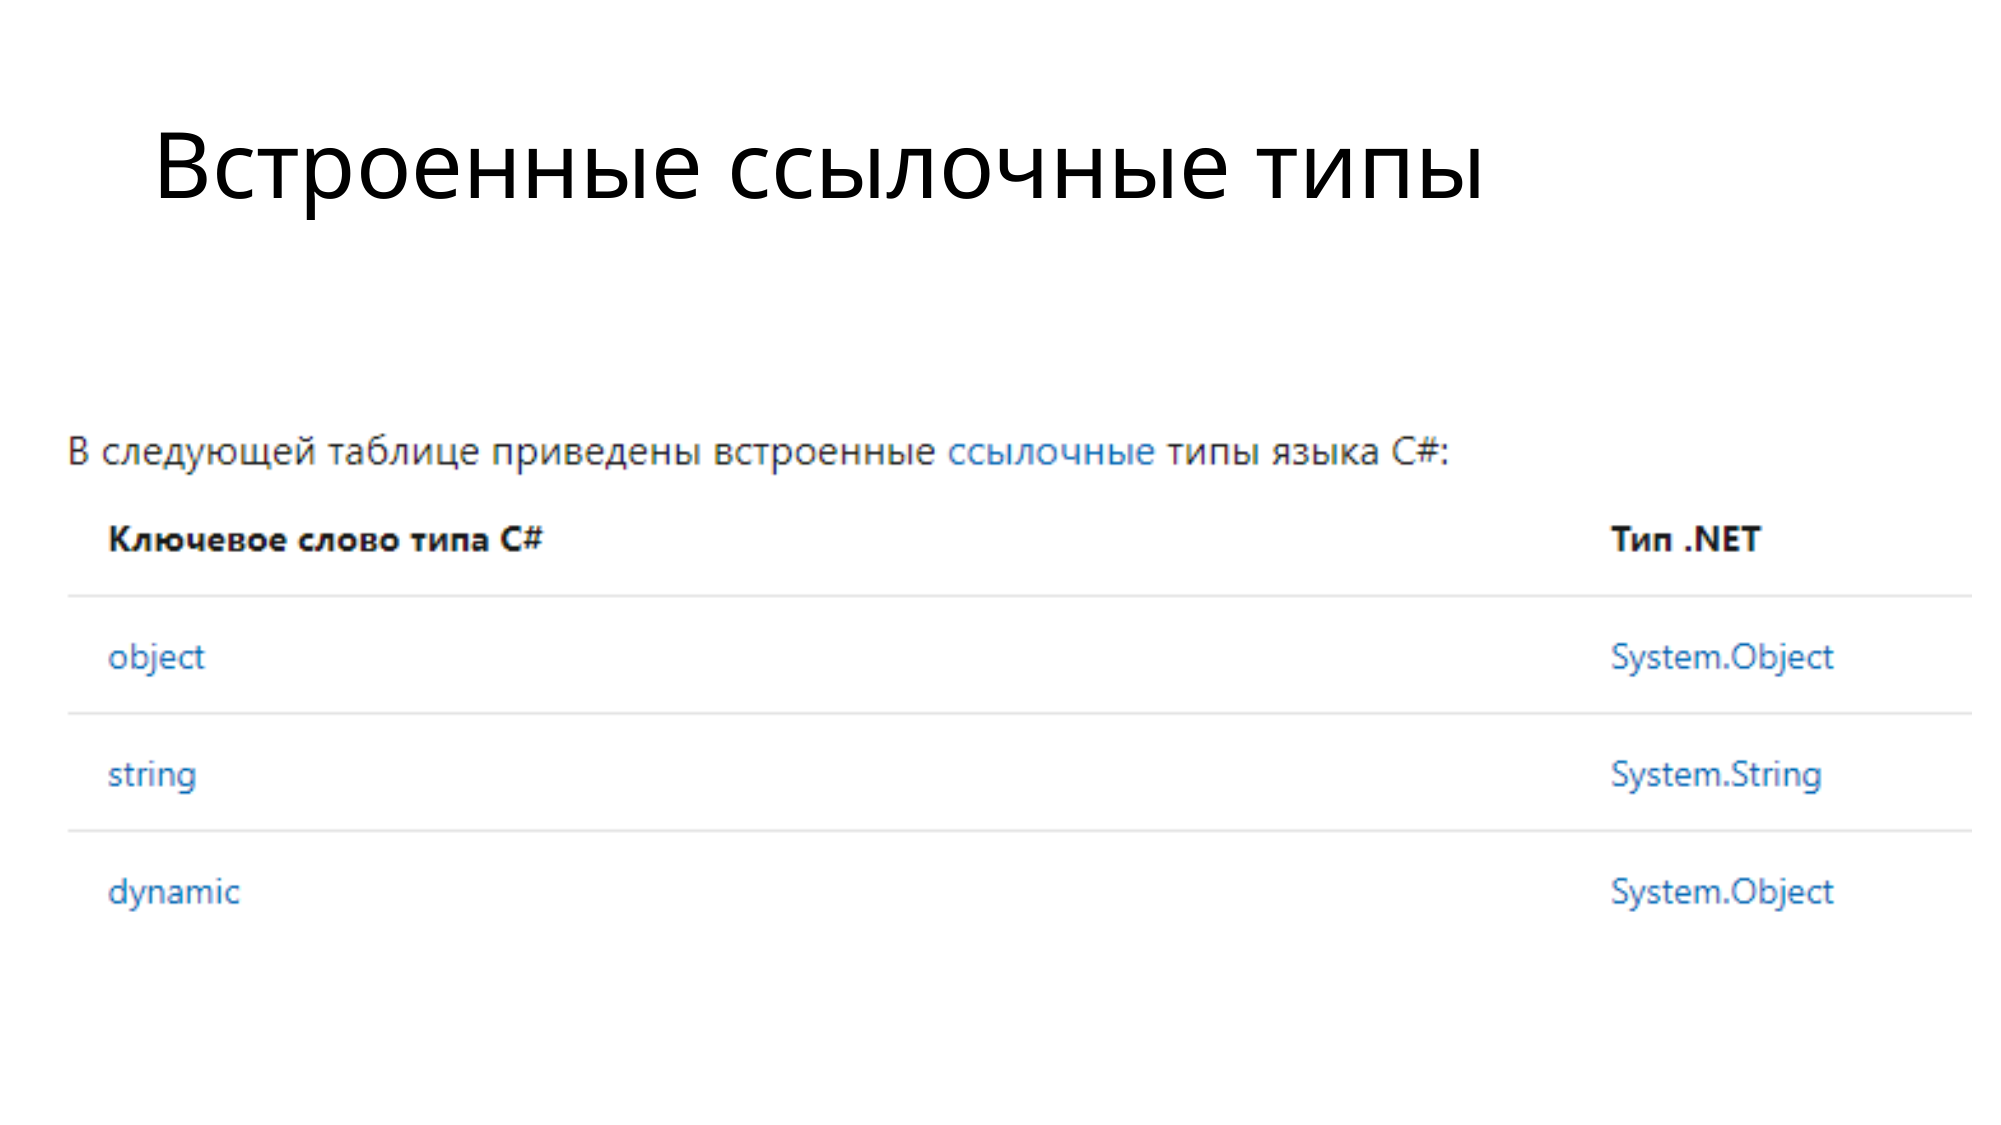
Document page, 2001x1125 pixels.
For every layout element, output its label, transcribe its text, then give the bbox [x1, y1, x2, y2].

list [28, 404, 1972, 963]
title Встроенные ссылочные типы [137, 59, 1863, 278]
